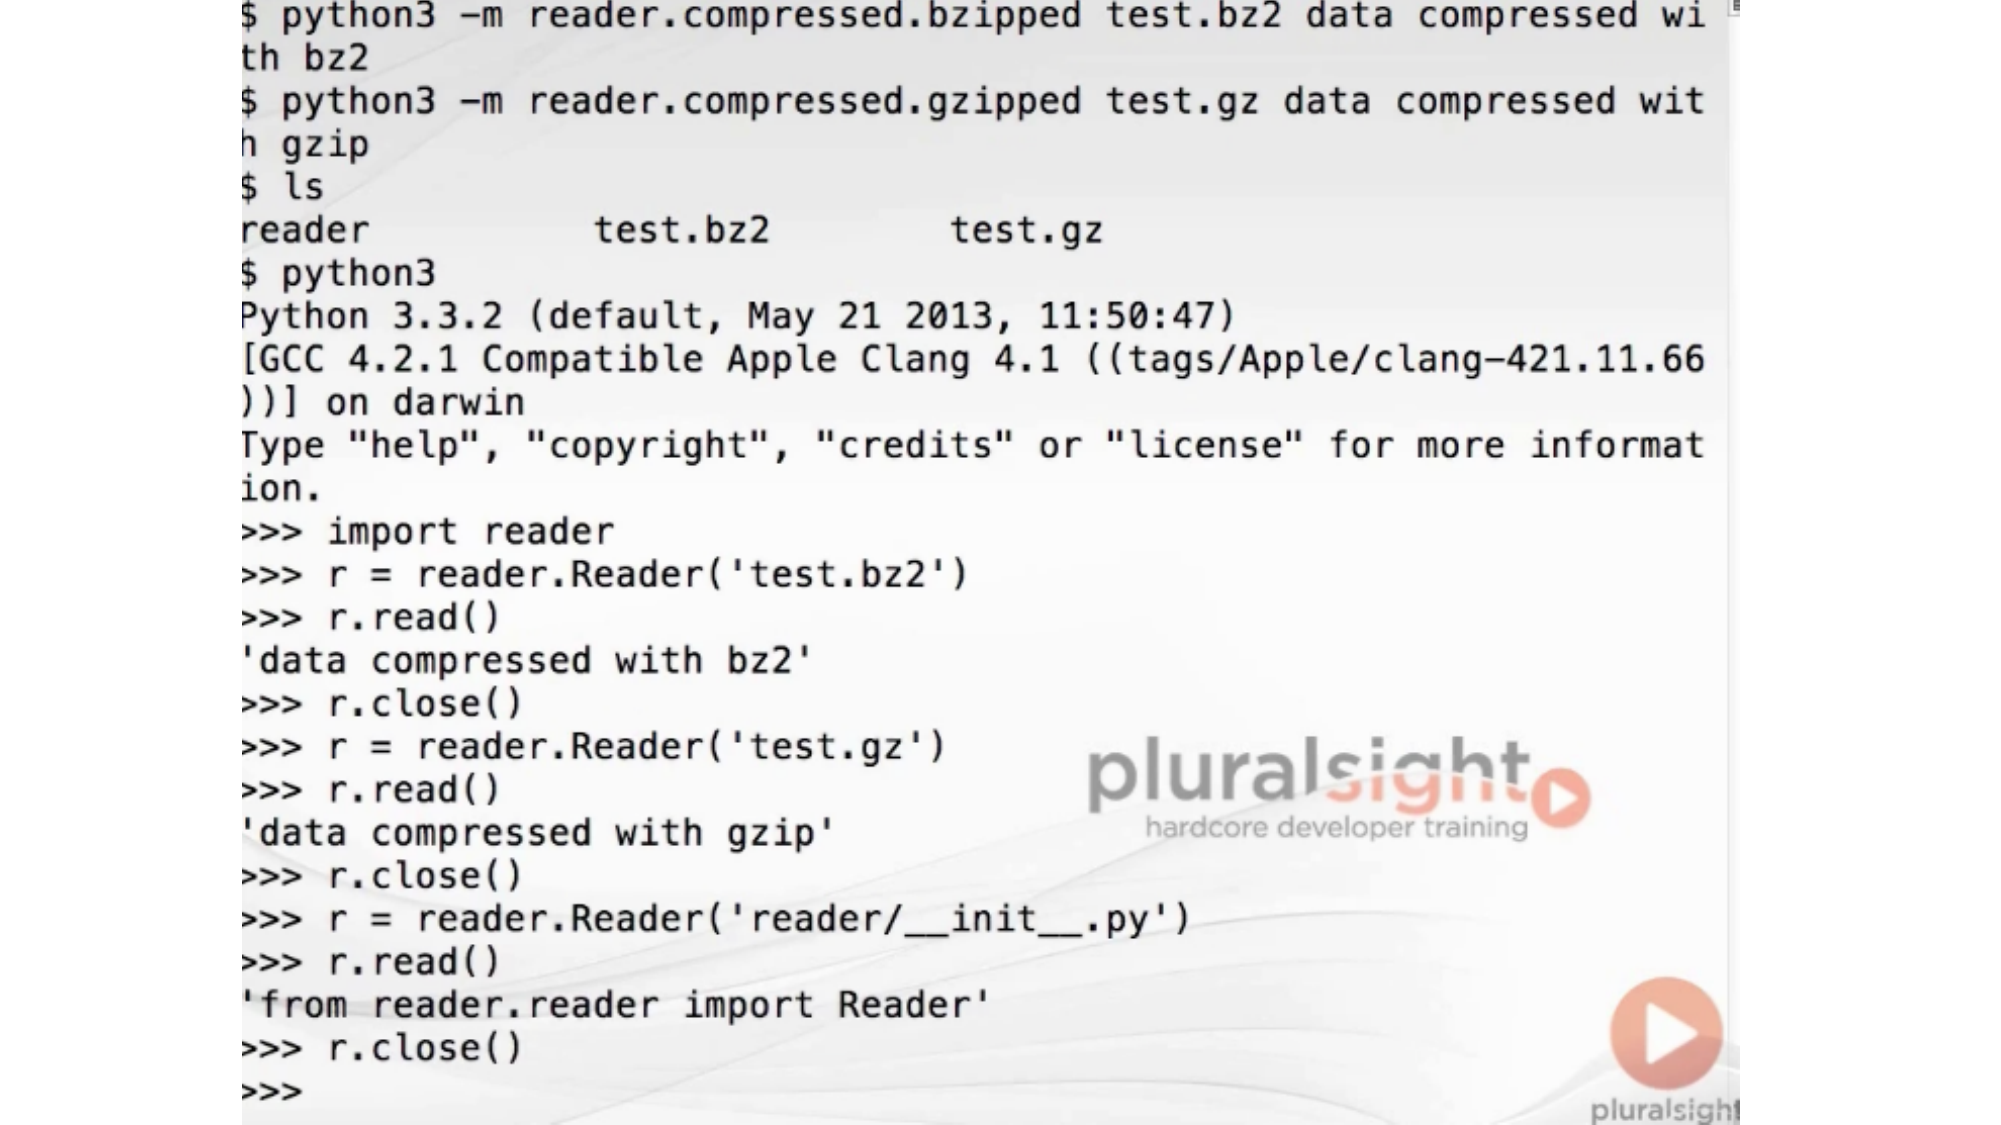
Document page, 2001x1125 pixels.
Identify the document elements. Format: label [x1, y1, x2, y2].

picture [242, 0, 1740, 1125]
